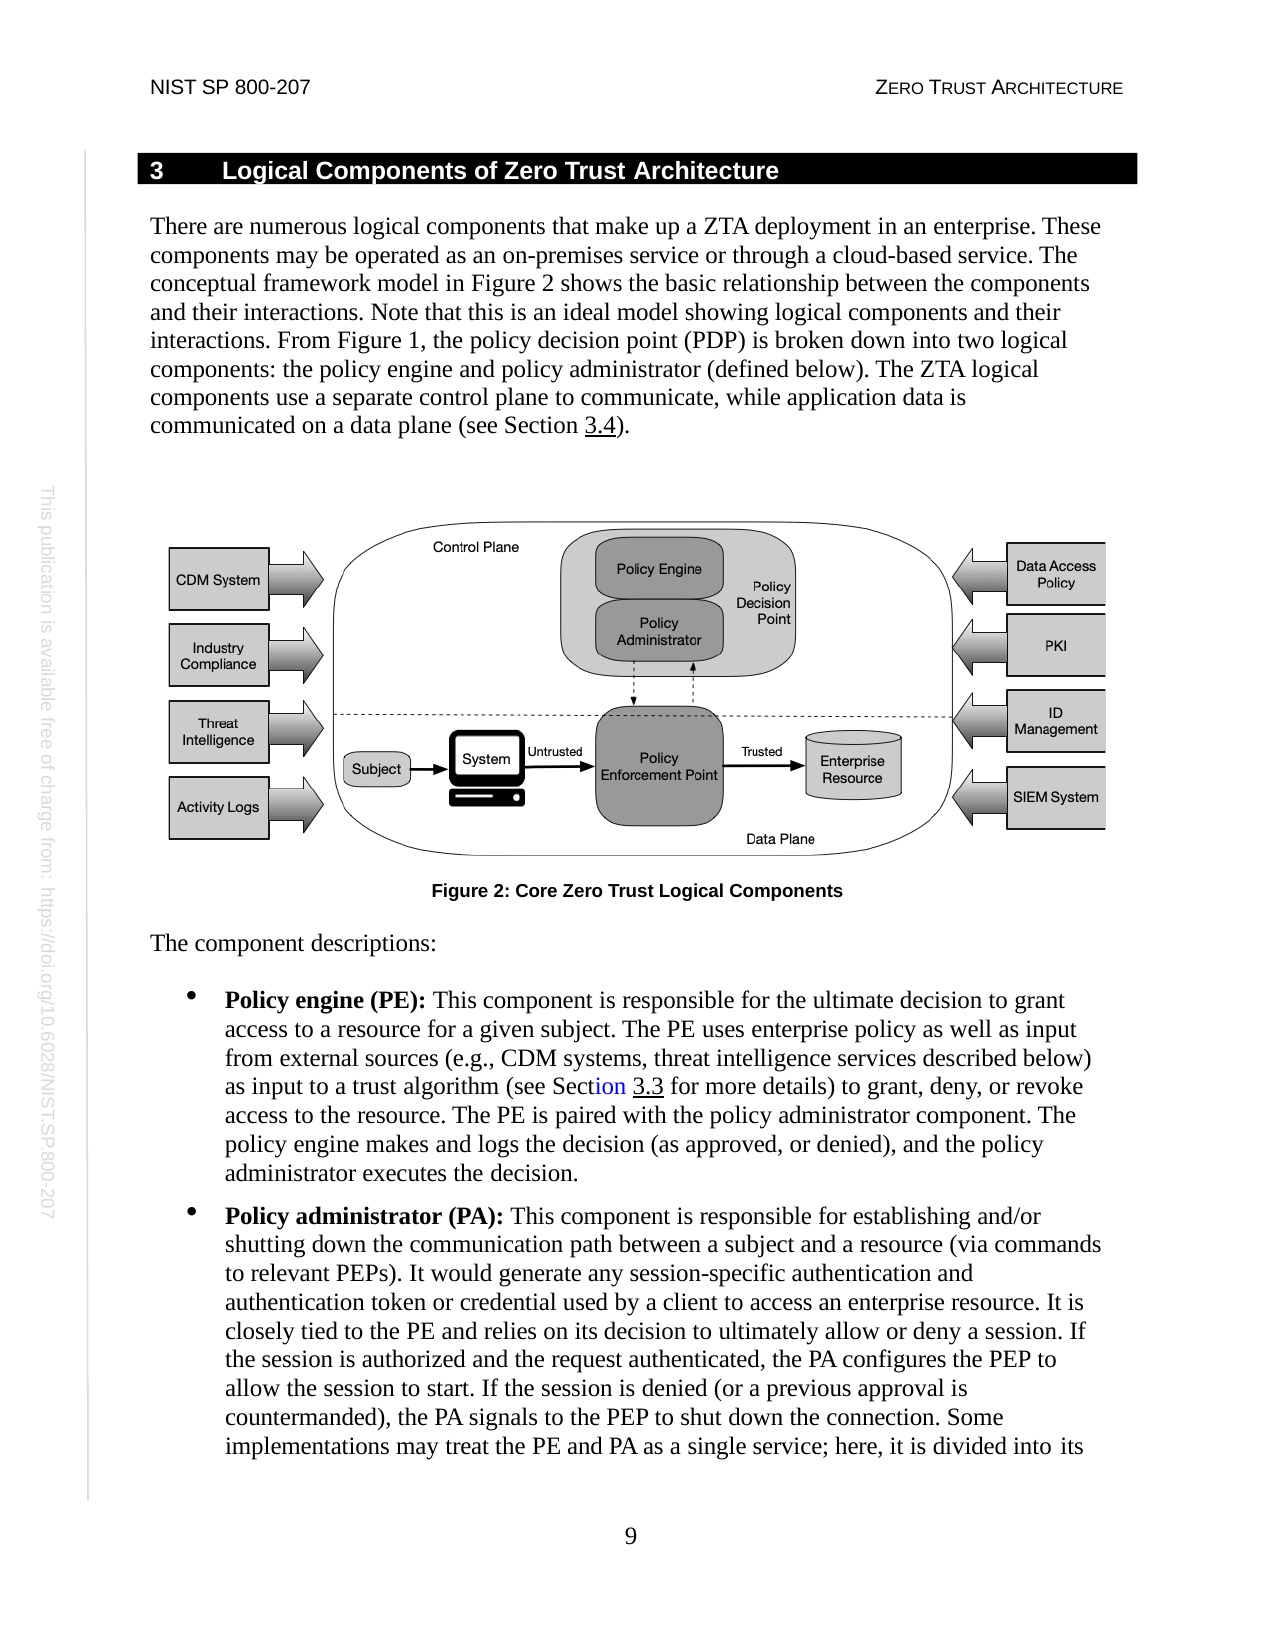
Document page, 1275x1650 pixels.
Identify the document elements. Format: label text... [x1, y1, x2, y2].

text_box This publication is available free of charge from: https://doi.org/10.6028/NIST.SP.800-207 [34, 482, 61, 1228]
text_box 3 Logical Components of Zero Trust Architecture [137, 152, 1138, 185]
text_box There are numerous logical components that make up a ZTA deployment in an enterprise. These components may be operated as an on-premises service or through a cloud-based service. The conceptual framework model in Figure 2 shows the basic relationship between the components and their interactions. Note that this is an ideal model showing logical components and their interactions. From Figure 1, the policy decision point (PDP) is broken down into two logical components: the policy engine and policy administrator (defined below). The ZTA logical components use a separate control plane to communicate, while application data is communicated on a data plane (see Section 3.4). [147, 208, 1118, 440]
slide_number 9 [618, 1520, 657, 1650]
text_box NIST SP 800-207 [147, 71, 314, 99]
text_box Figure 2: Core Zero Trust Logical Components The component descriptions: Policy engine (PE): This component is responsible for the ultimate decision to grant access to a resource for a given subject. The PE uses enterprise policy as well as input from external sources (e.g., CDM systems, threat intelligence services described below) as input to a trust algorithm (see Section 3.3 for more details) to grant, deny, or revoke access to the resource. The PE is paired with the policy administrator component. The policy engine makes and logs the decision (as approved, or denied), and the policy administrator executes the decision. Policy administrator (PA): This component is responsible for establishing and/or shutting down the communication path between a subject and a resource (via commands to relevant PEPs). It would generate any session-specific authentication and authentication token or credential used by a client to access an enterprise resource. It is closely tied to the PE and relies on its decision to ultimately allow or deny a session. If the session is authorized and the request authenticated, the PA configures the PEP to allow the session to start. If the session is denied (or a previous approval is countermanded), the PA signals to the PEP to shut down the connection. Some implementations may treat the PE and PA as a single service; here, it is divided into its [147, 877, 1112, 1460]
text_box ZERO TRUST ARCHITECTURE [873, 71, 1128, 99]
text_box [168, 521, 1106, 856]
